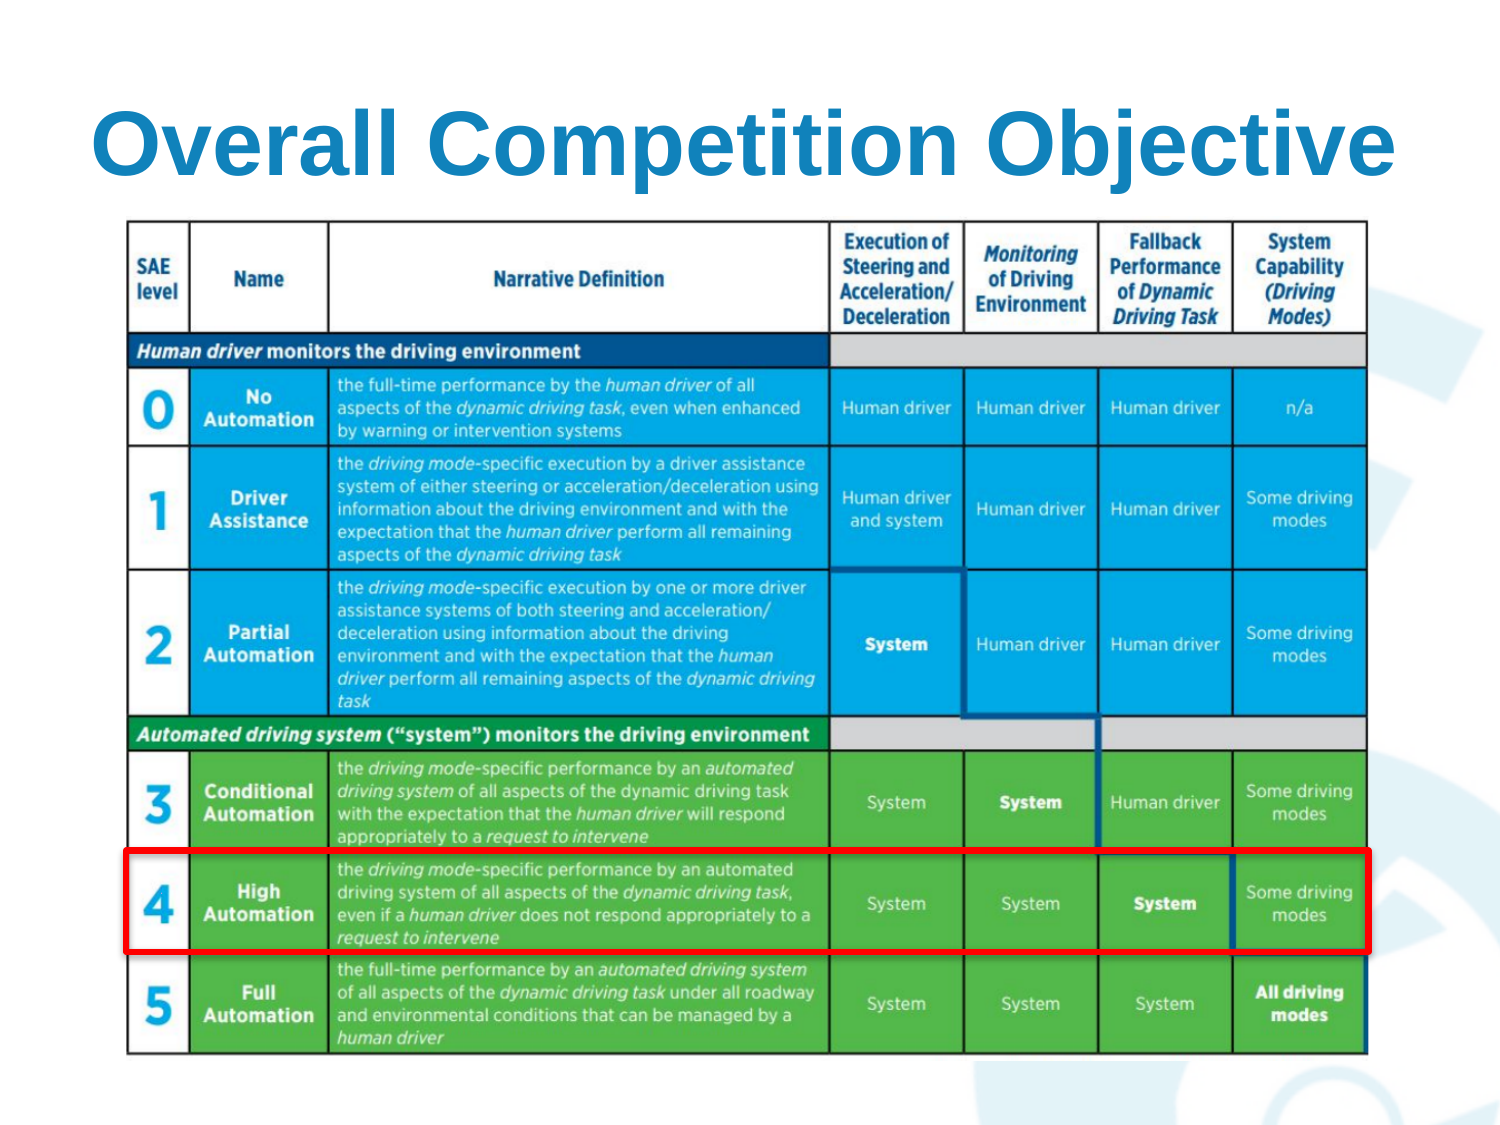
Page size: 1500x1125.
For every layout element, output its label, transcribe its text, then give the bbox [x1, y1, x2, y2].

picture [125, 192, 1500, 1125]
title Overall Competition Objective [75, 45, 1425, 233]
